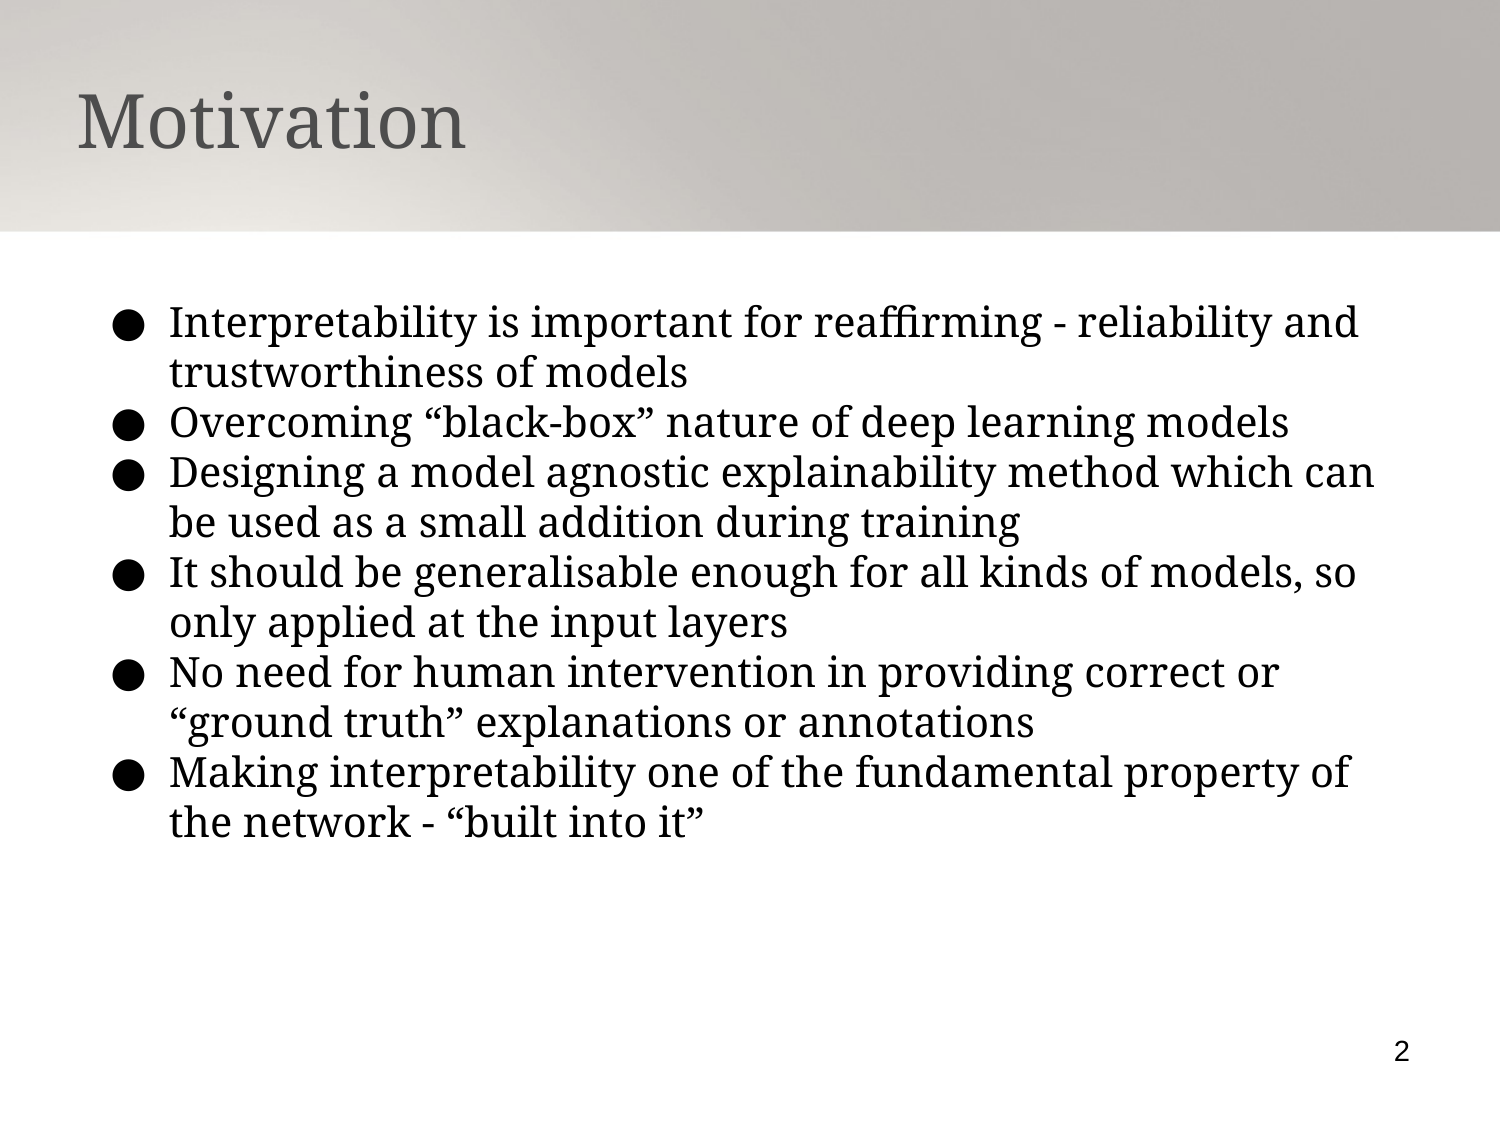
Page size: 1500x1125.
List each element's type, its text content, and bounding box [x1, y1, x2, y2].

text_box Motivation [61, 24, 1186, 213]
text_box Interpretability is important for reaffirming - reliability and trustworthiness of models Overcoming “black-box” nature of deep learning models Designing a model agnostic explainability method which can be used as a small addition during training It should be generalisable enough for all kinds of models, so only applied at the input layers No need for human intervention in providing correct or “ground truth” explanations or annotations Making interpretability one of the fundamental property of the network - “built into it” [78, 280, 1402, 1006]
slide_number 2 [1074, 1024, 1425, 1103]
picture [0, 0, 1500, 1125]
